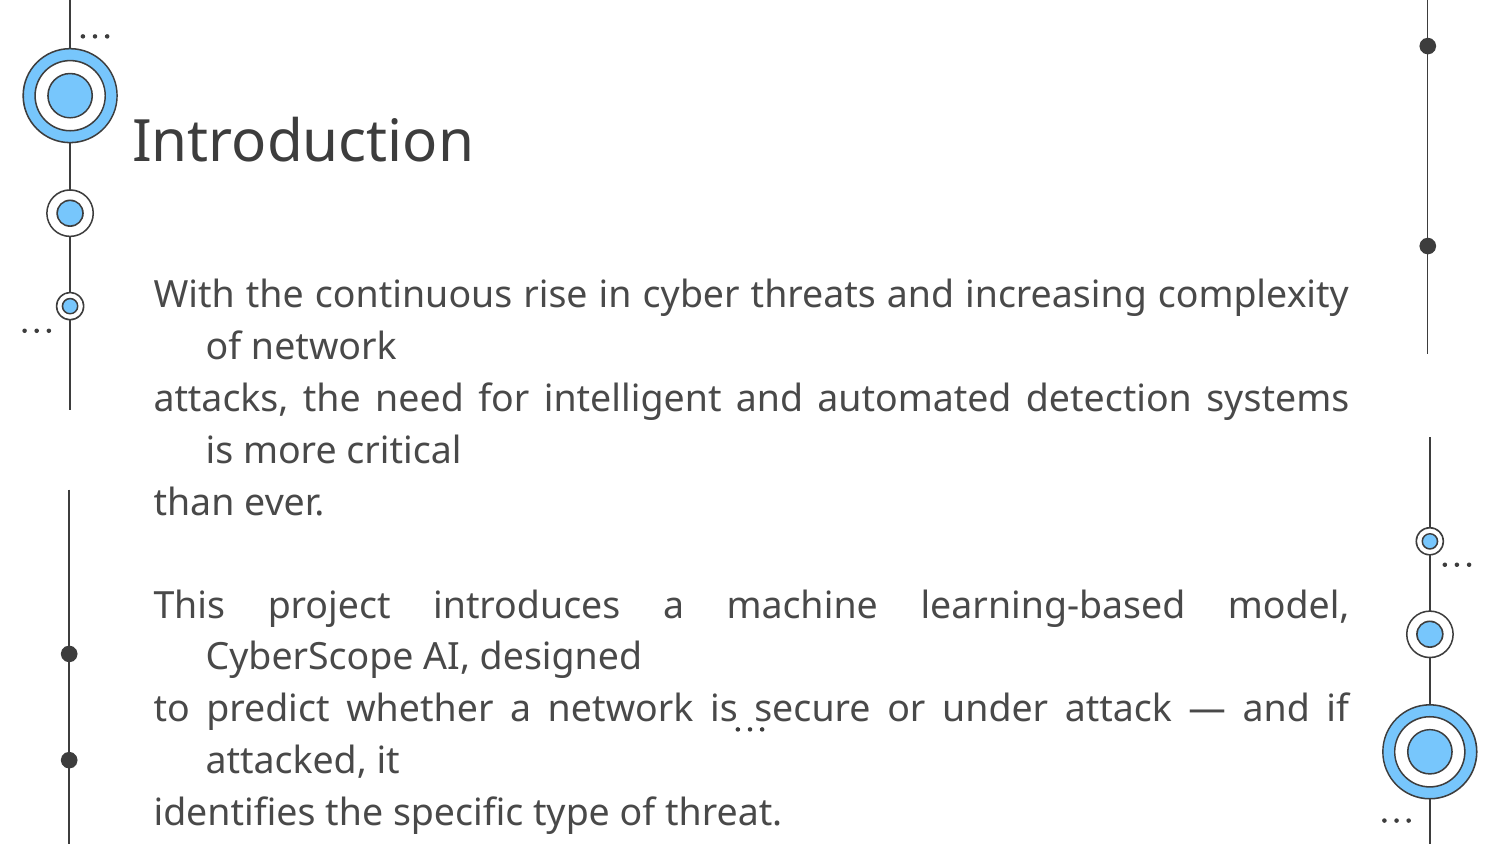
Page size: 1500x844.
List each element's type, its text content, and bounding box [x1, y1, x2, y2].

title Introduction [116, 88, 1383, 183]
subtitle With the continuous rise in cyber threats and increasing complexity of network attacks, the need for intelligent and automated detection systems is more critical than ever. This project introduces a machine learning-based model, CyberScope AI, designed to predict whether a network is secure or under attack — and if attacked, it identifies the specific type of threat. [130, 248, 1366, 776]
